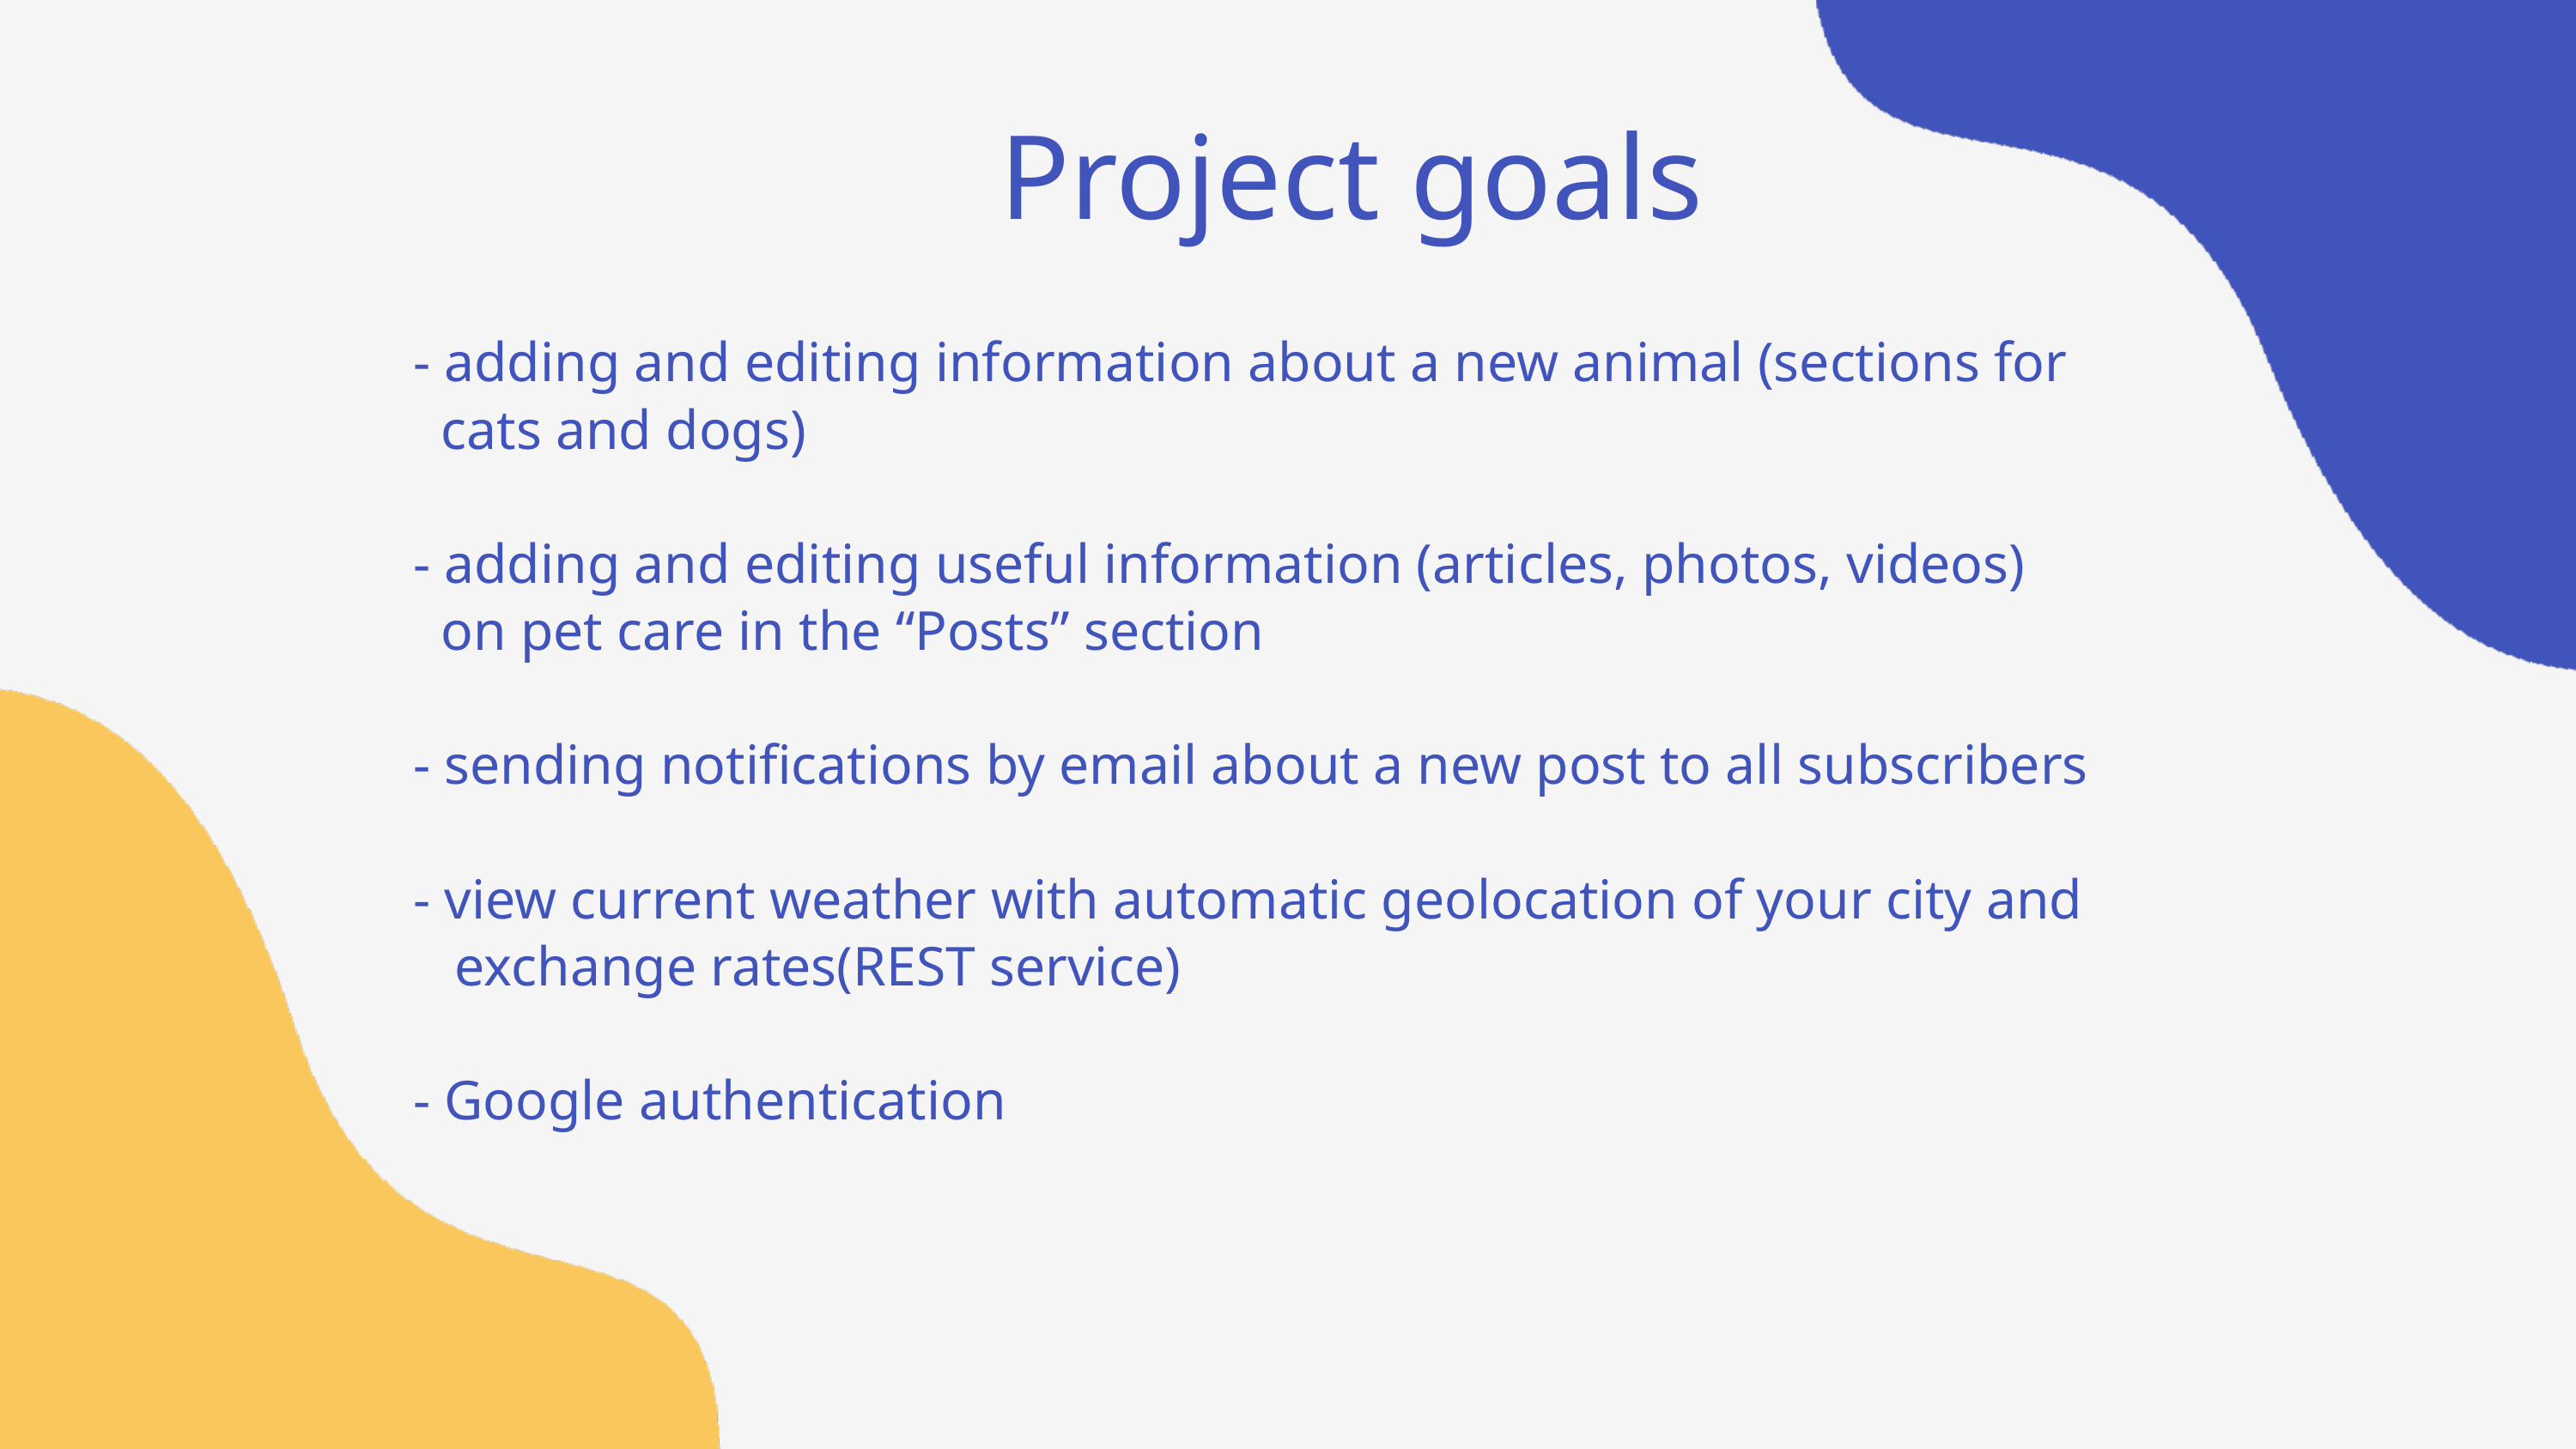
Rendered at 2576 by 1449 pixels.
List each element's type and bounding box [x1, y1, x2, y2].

picture [1789, 0, 2576, 760]
text_box [347, 112, 2421, 1198]
picture [0, 607, 744, 1449]
